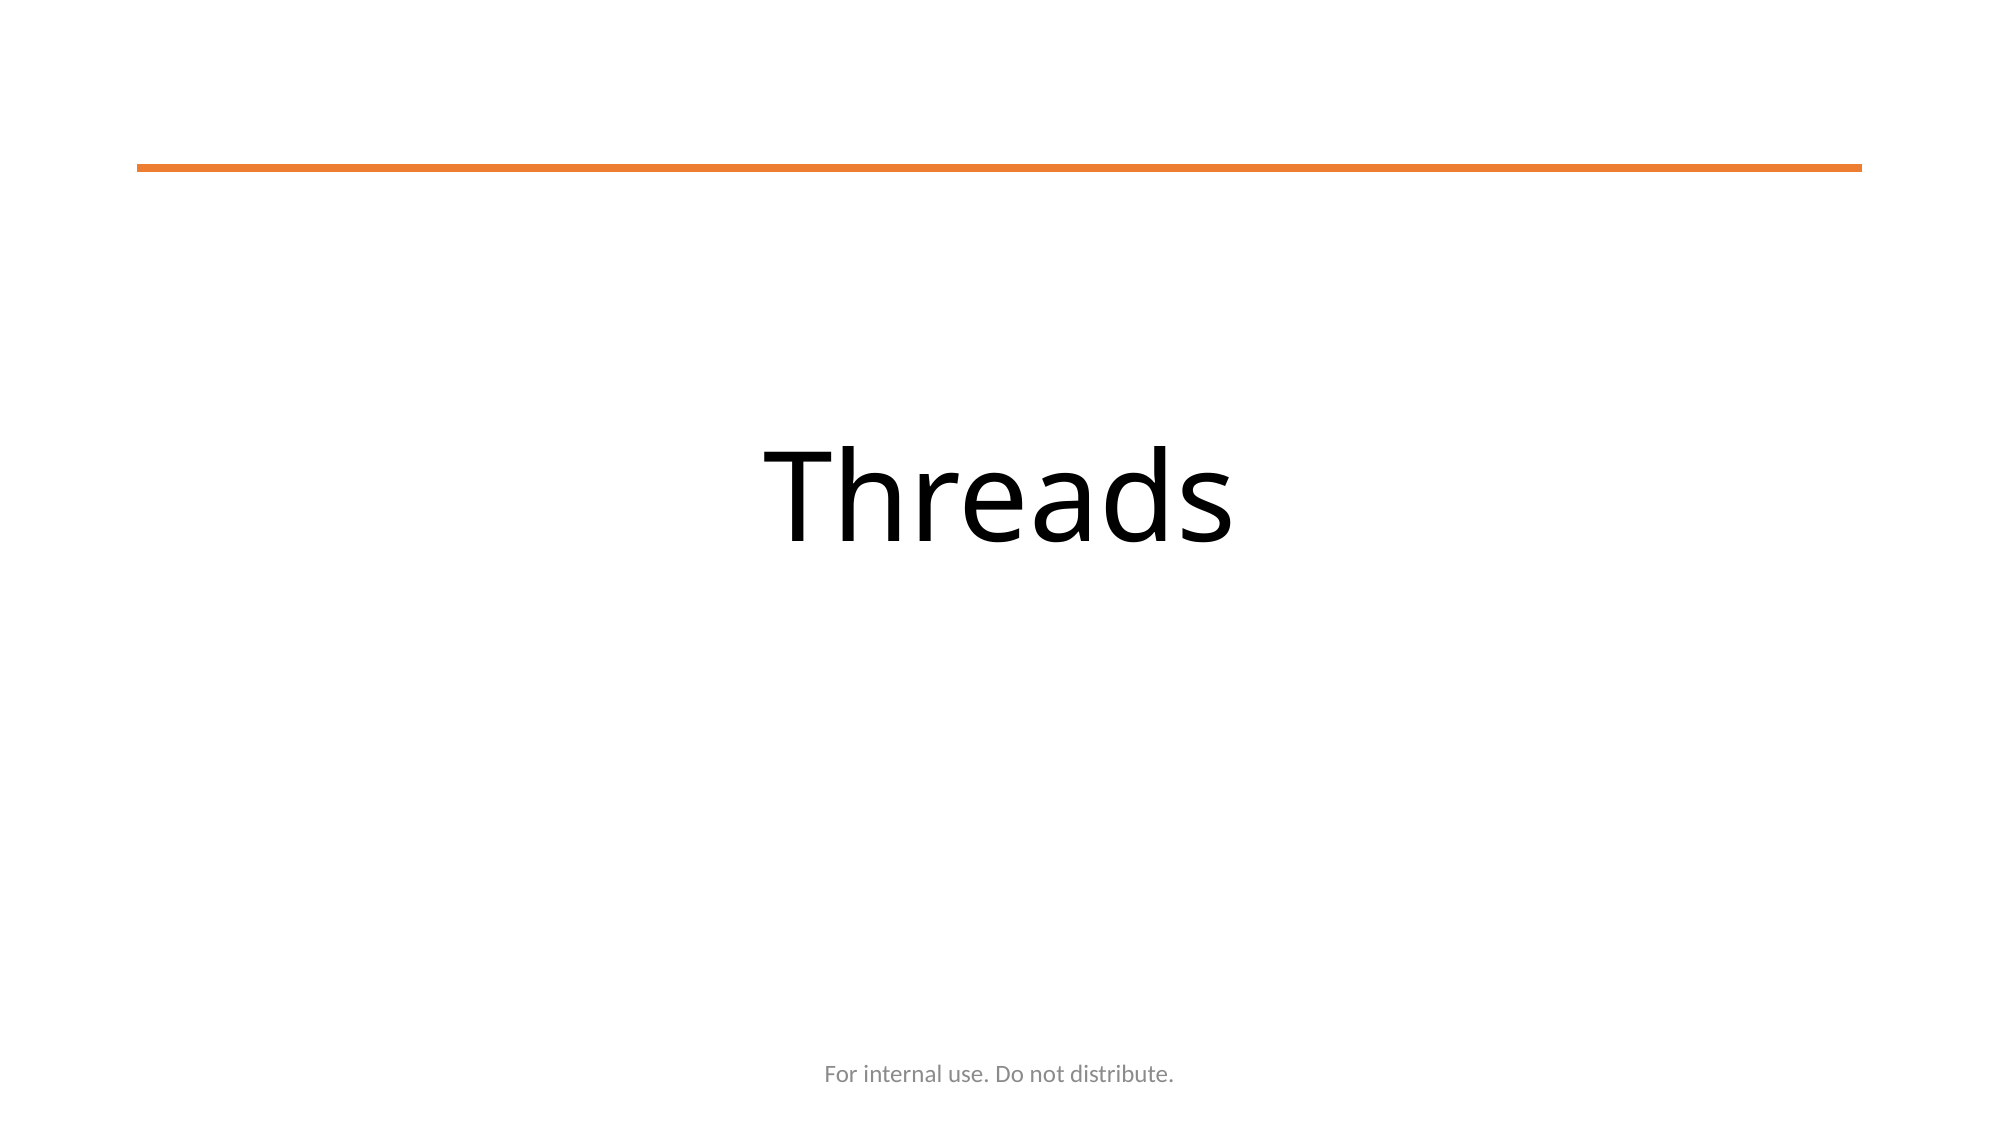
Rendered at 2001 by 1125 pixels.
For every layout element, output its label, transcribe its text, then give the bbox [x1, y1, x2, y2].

footer For internal use. Do not distribute. [662, 1042, 1338, 1103]
title Threads [249, 184, 1750, 576]
